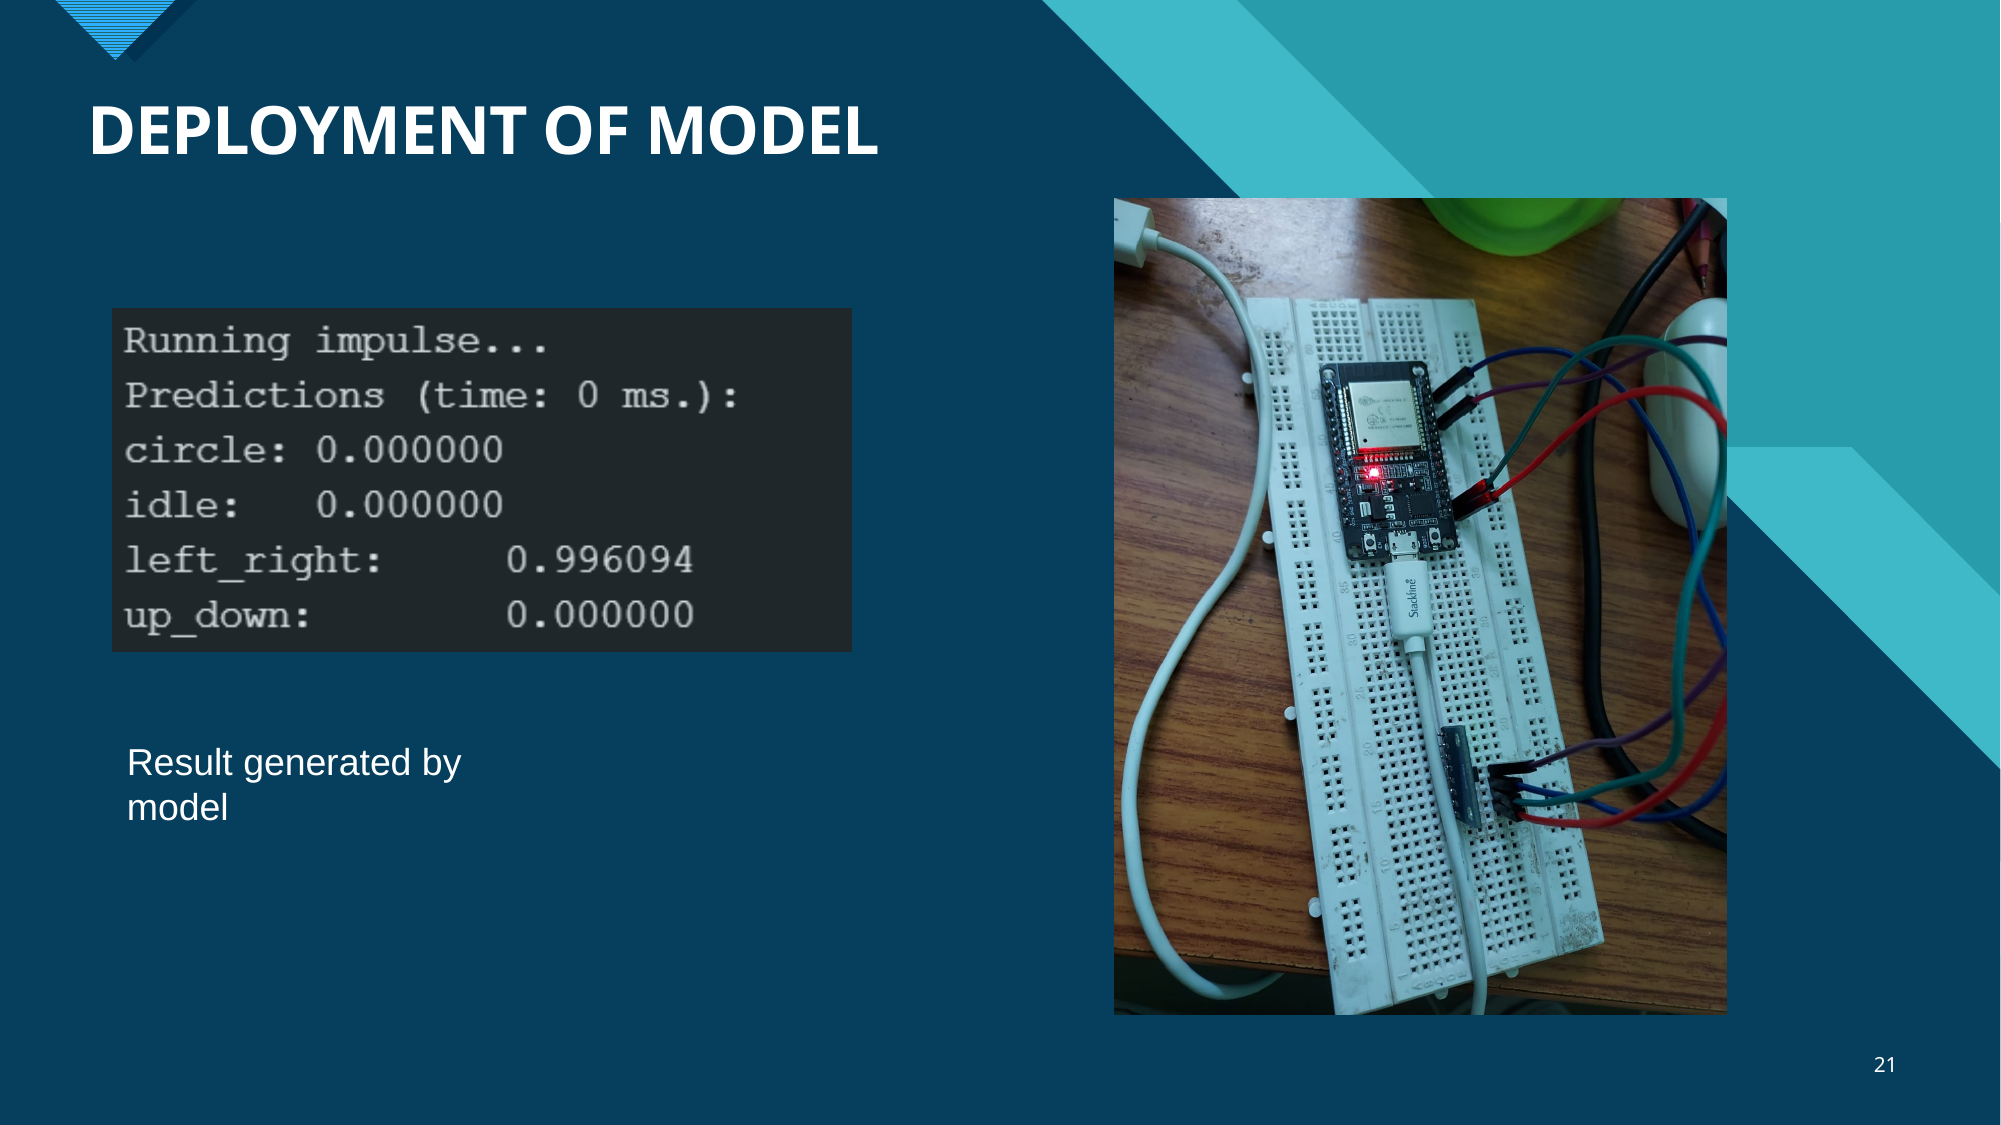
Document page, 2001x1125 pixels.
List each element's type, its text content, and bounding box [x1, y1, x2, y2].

slide_number 21 [1845, 1035, 1913, 1096]
picture [1115, 197, 1728, 1014]
picture [113, 309, 851, 651]
text_box Result generated by model [112, 730, 561, 836]
title DEPLOYMENT OF MODEL [72, 89, 1913, 177]
